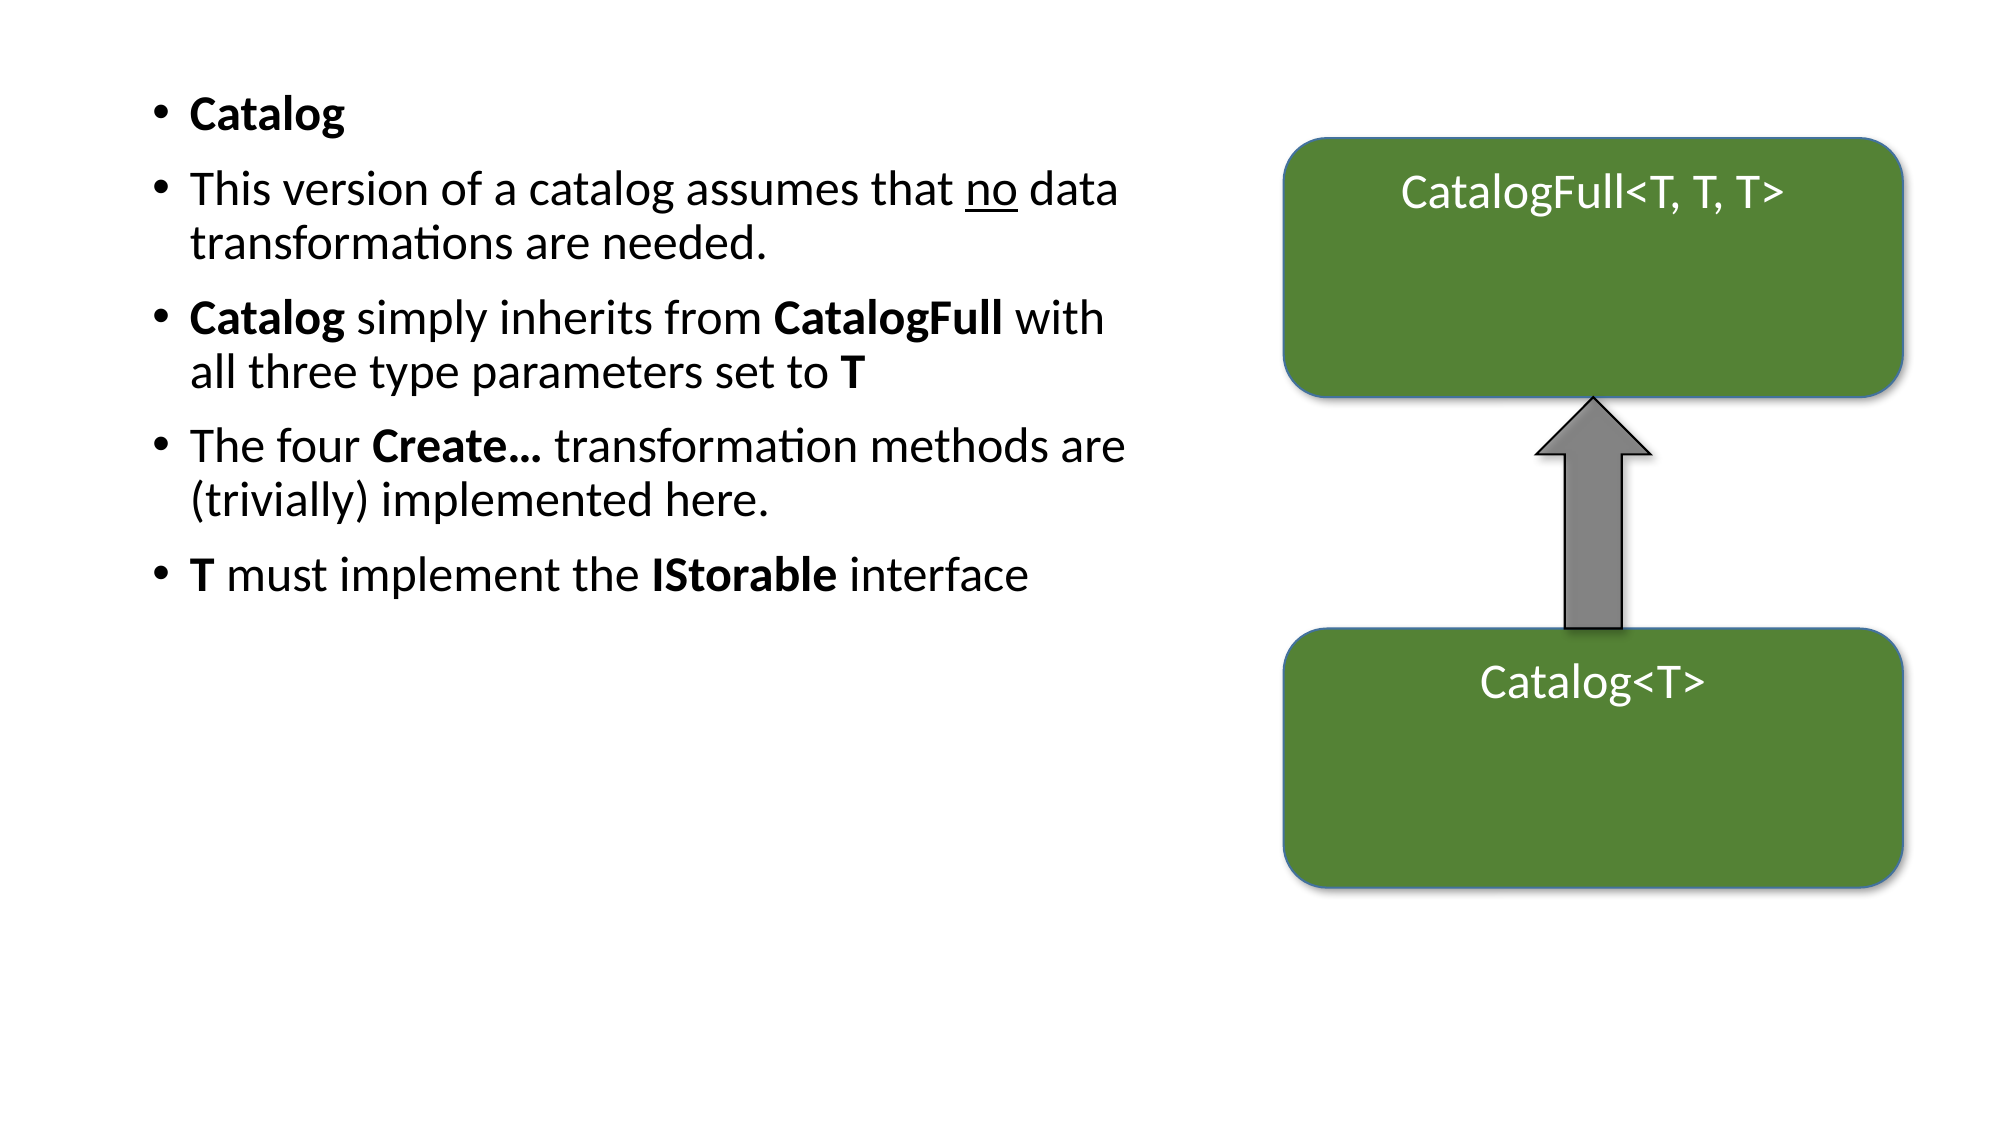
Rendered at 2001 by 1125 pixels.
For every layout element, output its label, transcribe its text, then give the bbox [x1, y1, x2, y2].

text_box CatalogFull<T, T, T> [1282, 137, 1904, 399]
text_box Catalog<T> [1282, 627, 1904, 889]
text_box [1533, 395, 1653, 630]
list Catalog This version of a catalog assumes that no data transformations are needed. Catalog simply inherits from CatalogFull with all three type parameters set to T The four Create… transformation methods are (trivially) implemented here. T must implement the IStorable interface [137, 79, 1150, 1006]
